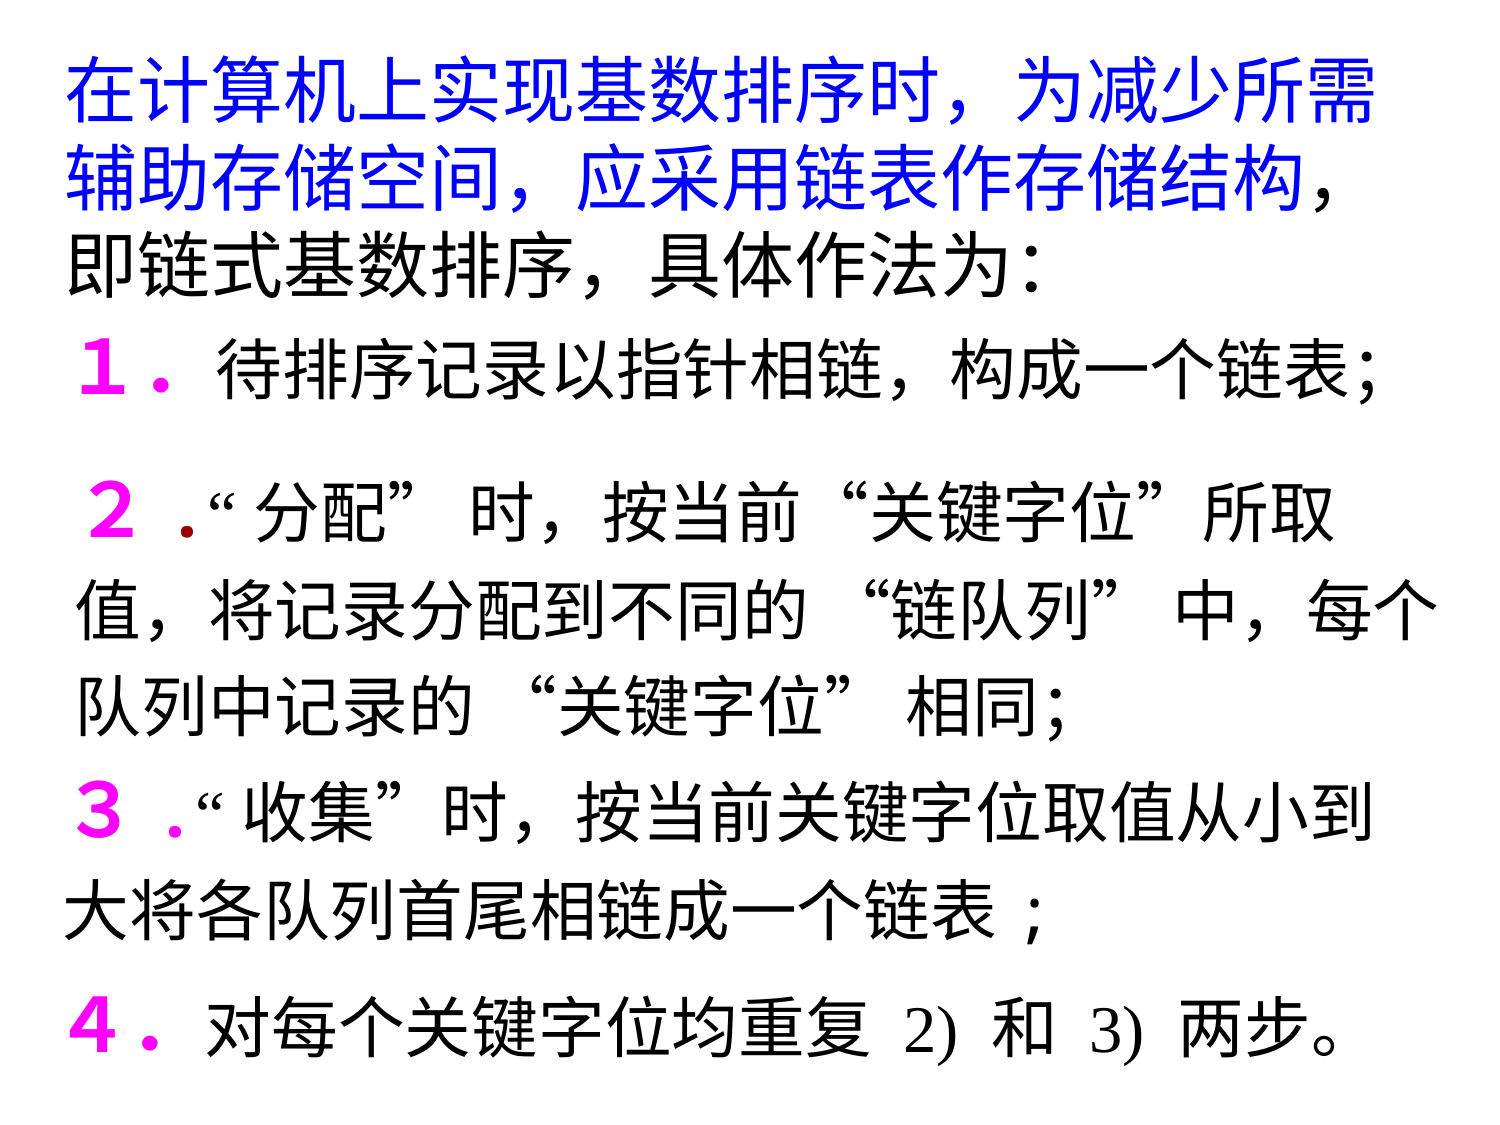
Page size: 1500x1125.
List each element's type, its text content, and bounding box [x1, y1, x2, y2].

text_box １．待排序记录以指针相链，构成一个链表； [16, 312, 1433, 418]
text_box ３.“收集”时，按当前关键字位取值从小到大将各队列首尾相链成一个链表; [48, 737, 1439, 956]
text_box 在计算机上实现基数排序时，为减少所需辅助存储空间，应采用链表作存储结构，即链式基数排序，具体作法为： [49, 37, 1465, 315]
text_box ２.“分配” 时，按当前“关键字位”所取值，将记录分配到不同的 “链队列” 中，每个队列中记录的 “关键字位” 相同； [60, 437, 1475, 752]
text_box ４．对每个关键字位均重复 2) 和 3) 两步。 [40, 969, 1393, 1075]
